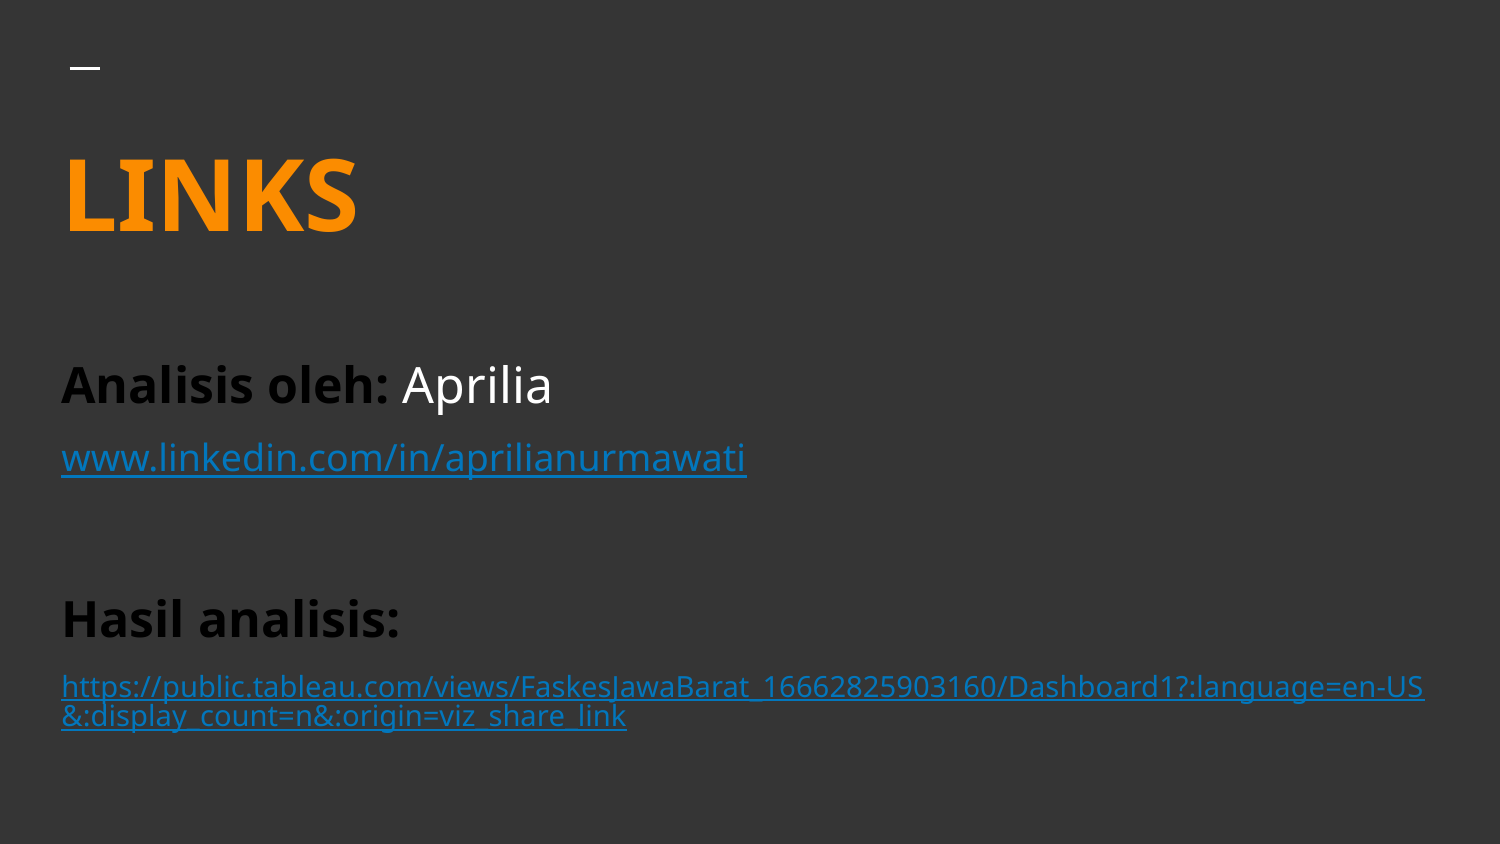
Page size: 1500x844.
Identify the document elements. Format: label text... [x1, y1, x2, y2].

title LINKS Analisis oleh: Aprilia www.linkedin.com/in/aprilianurmawati Hasil analisis: https://public.tableau.com/views/FaskesJawaBarat_16662825903160/Dashboard1?:language=en-US&:display_count=n&:origin=viz_share_link [46, 116, 1461, 746]
